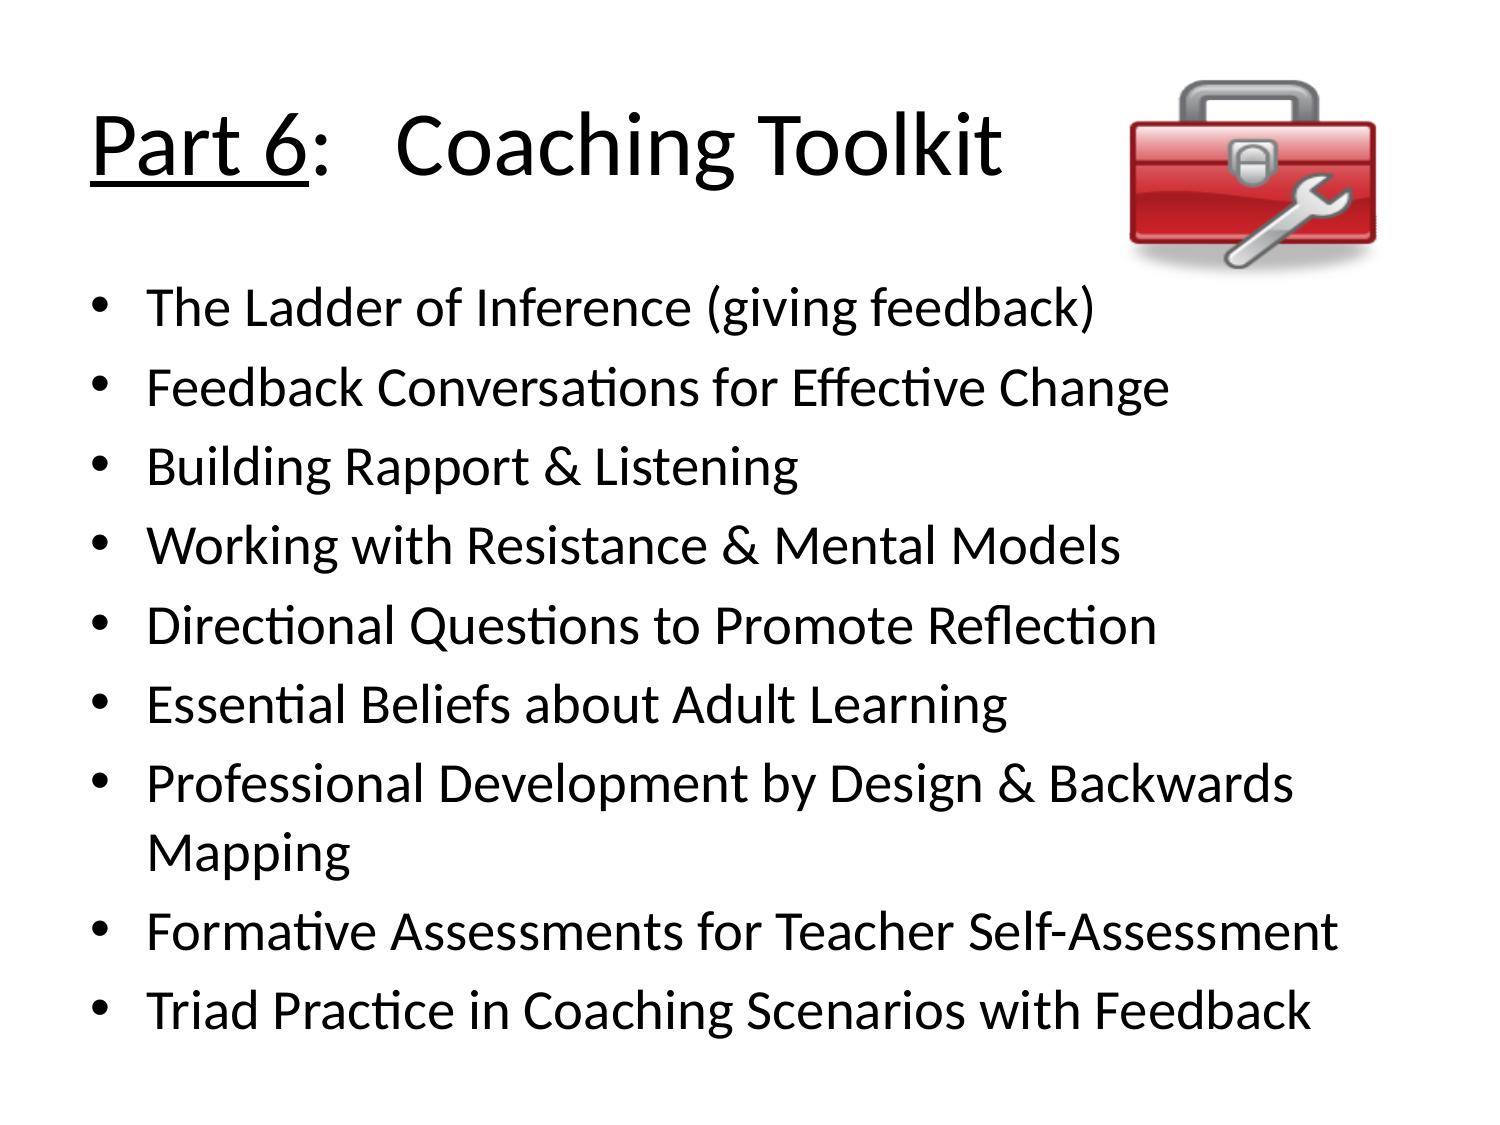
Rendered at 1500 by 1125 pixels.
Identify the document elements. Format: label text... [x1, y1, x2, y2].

list The Ladder of Inference (giving feedback) Feedback Conversations for Effective Change Building Rapport & Listening Working with Resistance & Mental Models Directional Questions to Promote Reflection Essential Beliefs about Adult Learning Professional Development by Design & Backwards Mapping Formative Assessments for Teacher Self-Assessment Triad Practice in Coaching Scenarios with Feedback [75, 262, 1425, 1063]
title Part 6: Coaching Toolkit [75, 45, 1425, 233]
picture [1103, 63, 1404, 288]
